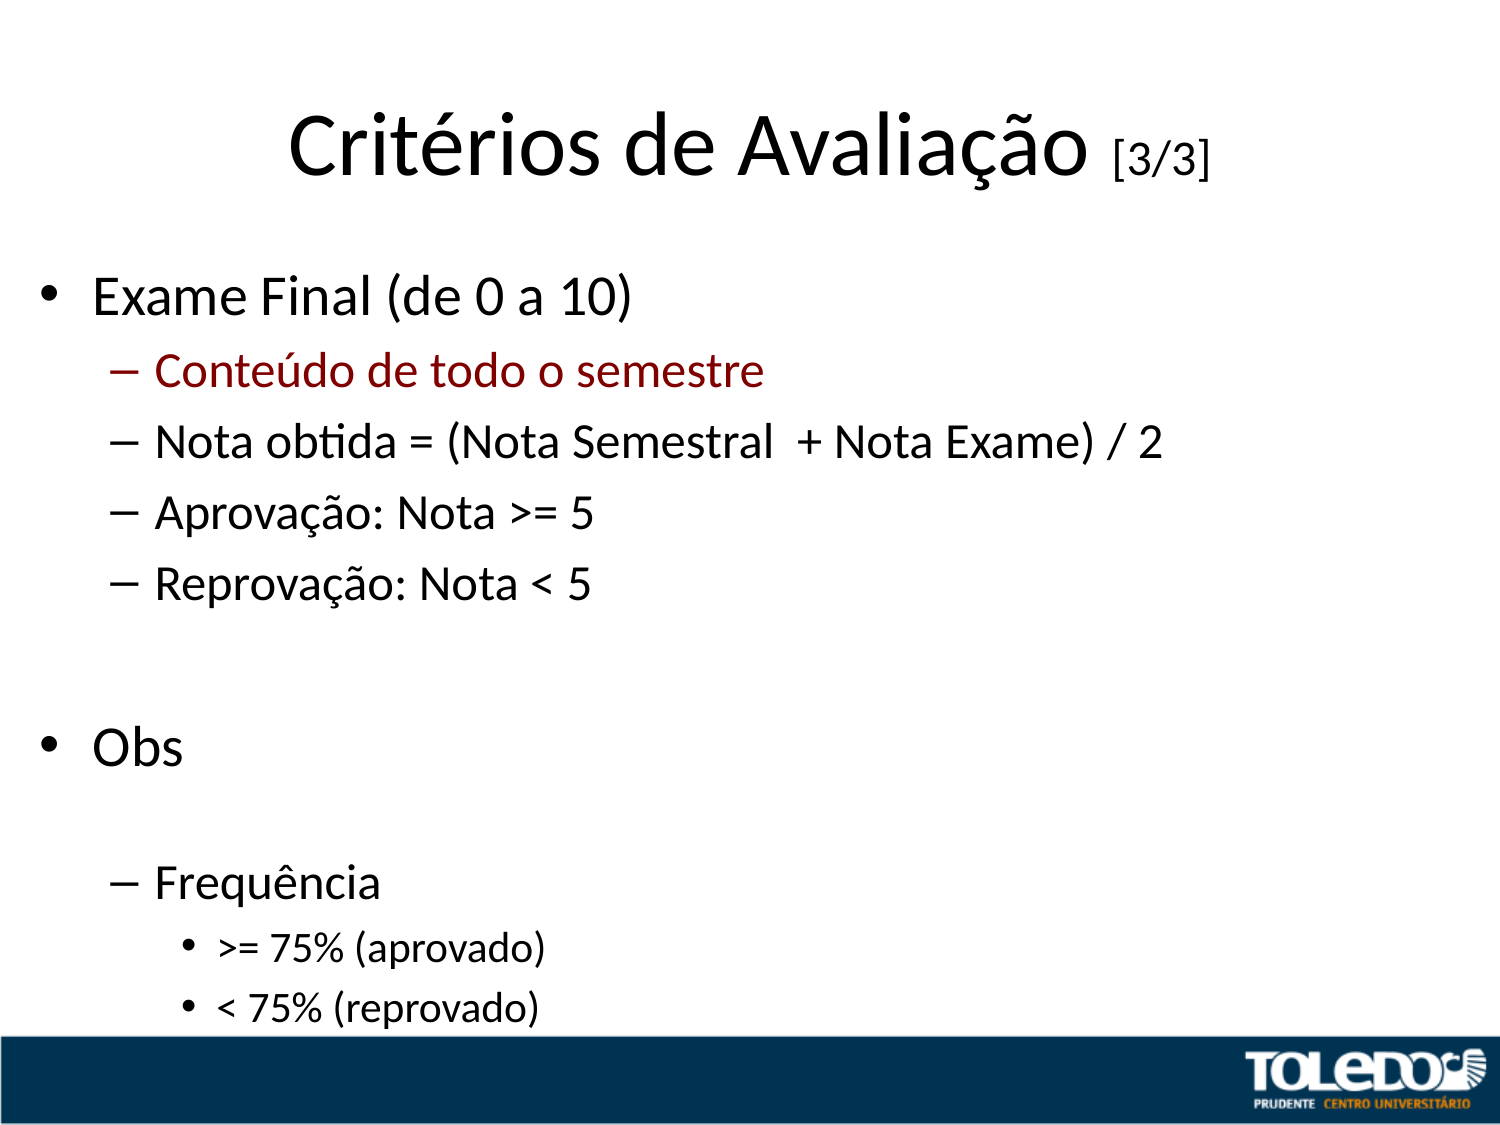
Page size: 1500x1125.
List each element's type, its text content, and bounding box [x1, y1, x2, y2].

picture [0, 0, 1500, 1125]
title Critérios de Avaliação [3/3] [75, 45, 1425, 233]
list Exame Final (de 0 a 10) Conteúdo de todo o semestre Nota obtida = (Nota Semestral + Nota Exame) / 2 Aprovação: Nota >= 5 Reprovação: Nota < 5 Obs Frequência >= 75% (aprovado) < 75% (reprovado) [24, 249, 1475, 1047]
